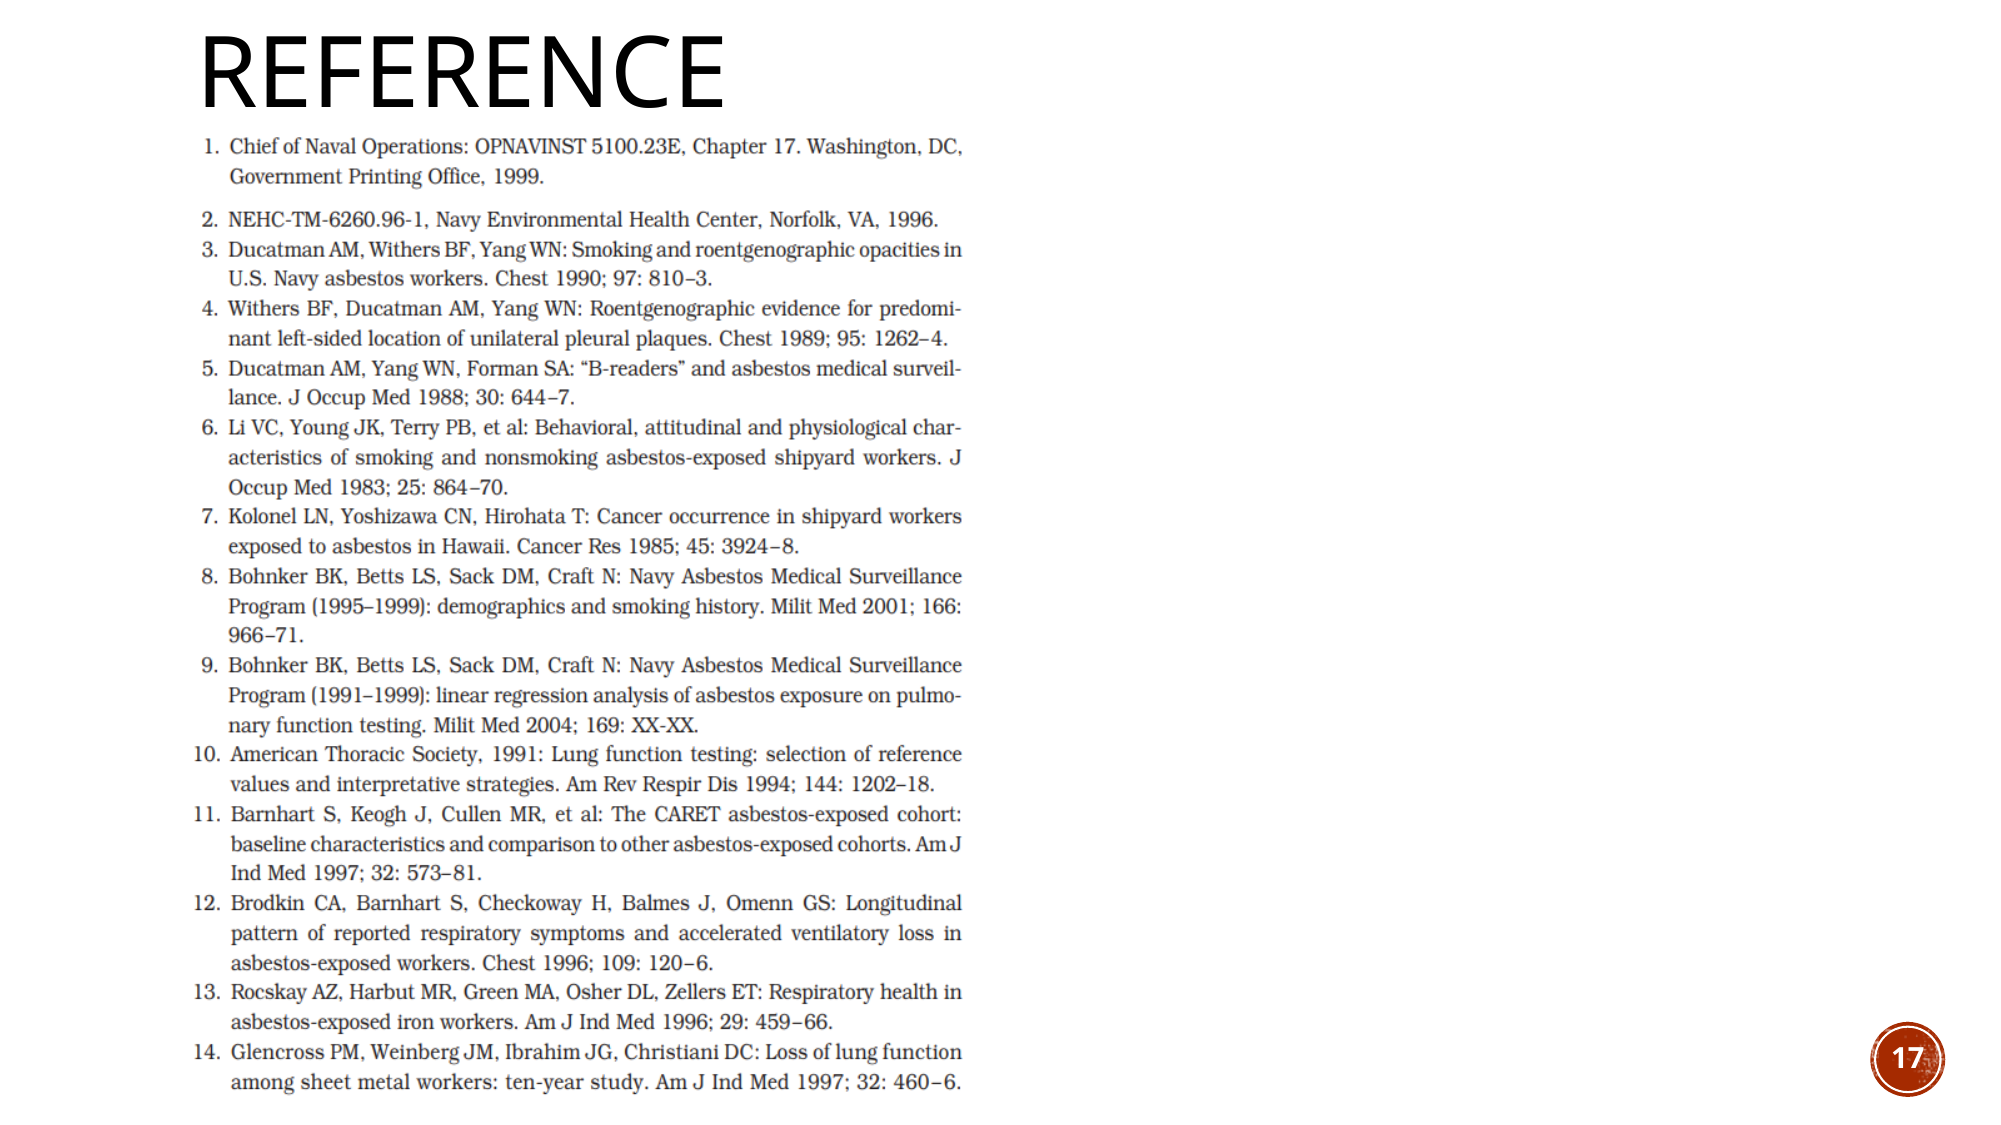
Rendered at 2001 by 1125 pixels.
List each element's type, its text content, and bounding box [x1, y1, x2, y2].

title reference [181, 14, 1832, 137]
picture [181, 111, 989, 1098]
slide_number 17 [1855, 1028, 1961, 1089]
